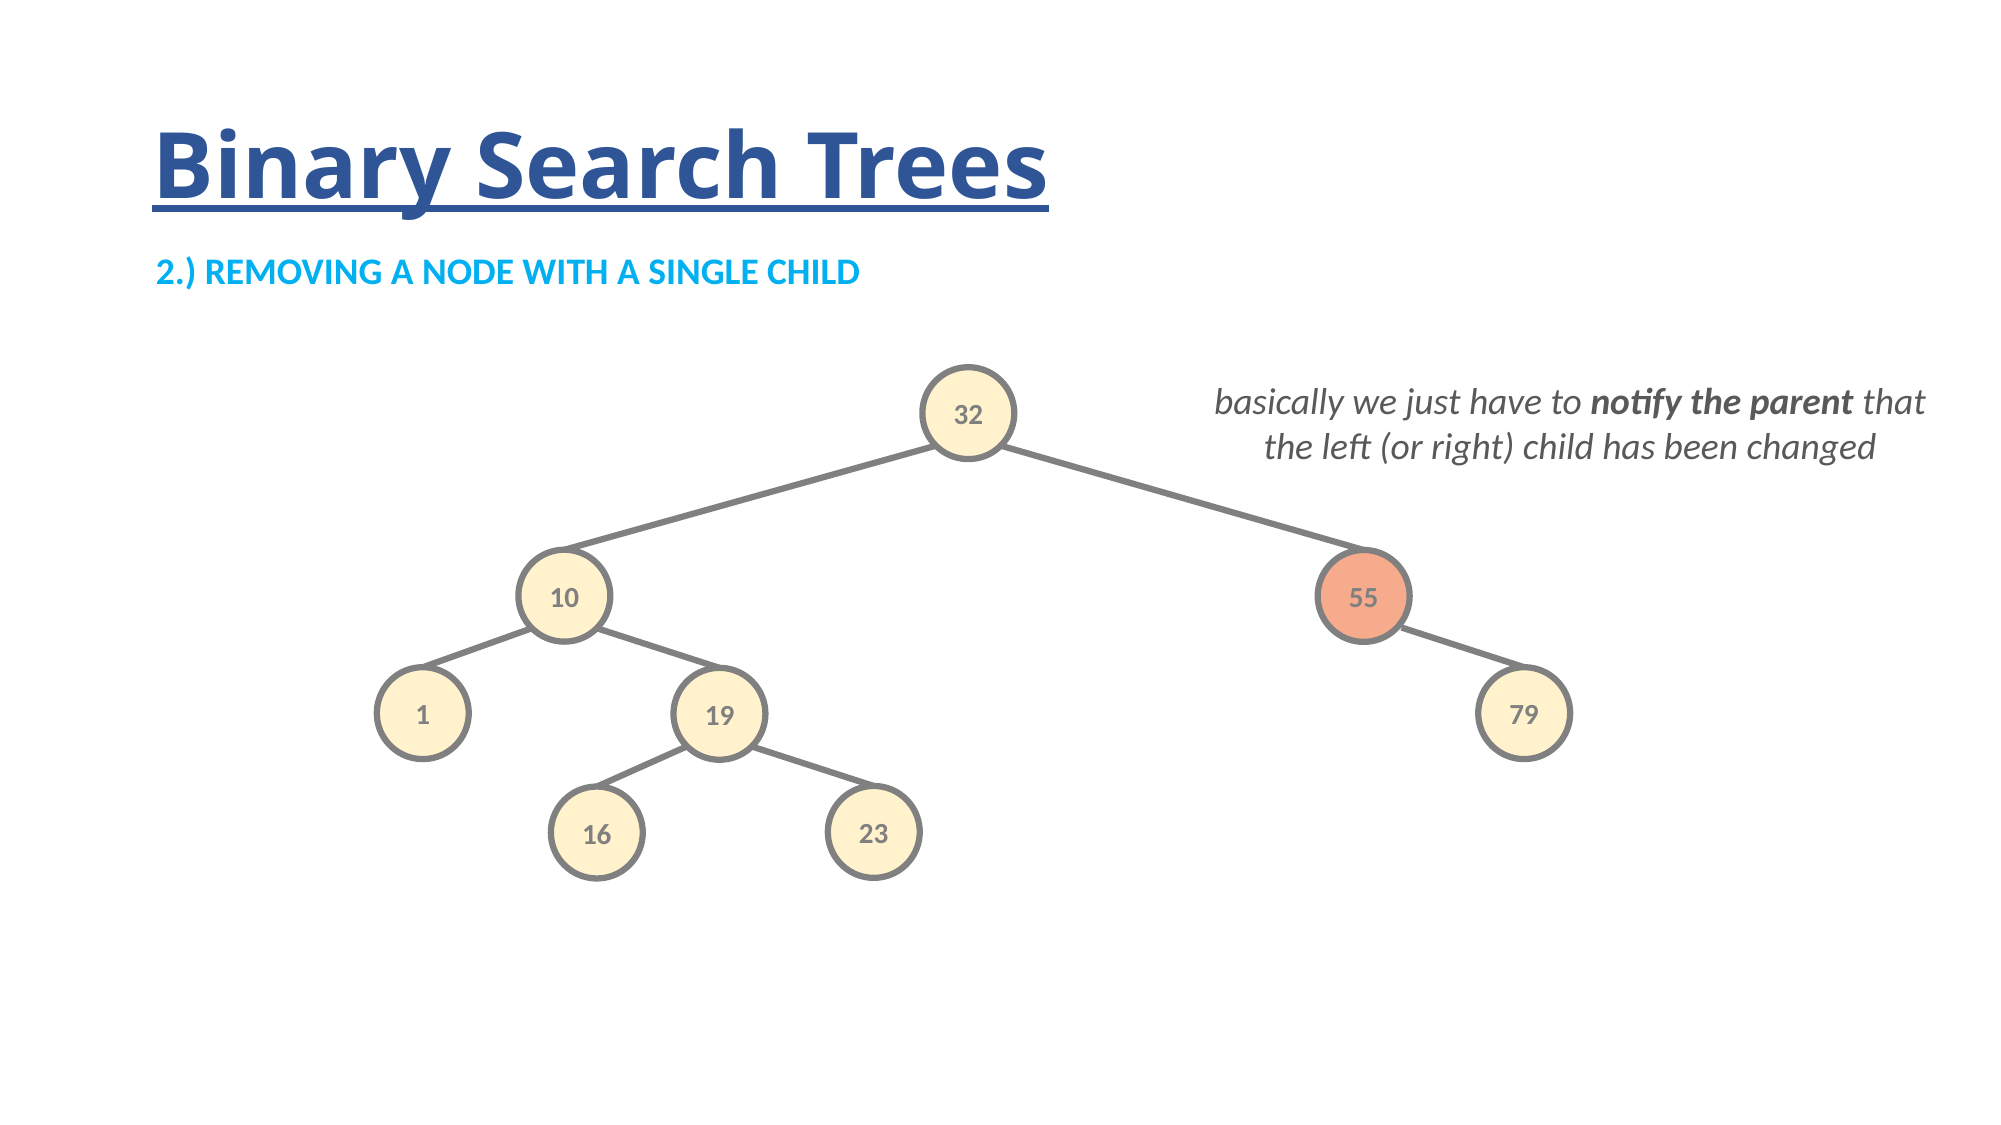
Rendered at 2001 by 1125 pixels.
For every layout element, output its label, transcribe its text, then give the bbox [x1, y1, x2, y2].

text_box basically we just have to notify the parent that the left (or right) child has been changed [1199, 370, 1941, 475]
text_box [1401, 627, 1525, 668]
text_box 2.) REMOVING A NODE WITH A SINGLE CHILD [141, 239, 876, 300]
text_box 79 [1477, 666, 1572, 761]
text_box 55 [1316, 548, 1411, 643]
text_box 1 [375, 666, 470, 761]
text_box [1000, 445, 1364, 550]
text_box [564, 445, 936, 550]
text_box 10 [517, 548, 612, 643]
text_box 23 [826, 784, 921, 879]
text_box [596, 746, 687, 787]
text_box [751, 746, 874, 786]
text_box 19 [672, 666, 767, 761]
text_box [596, 628, 720, 668]
text_box 32 [921, 366, 1016, 461]
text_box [422, 628, 532, 668]
title Binary Search Trees [137, 59, 1863, 278]
text_box 16 [549, 785, 644, 880]
